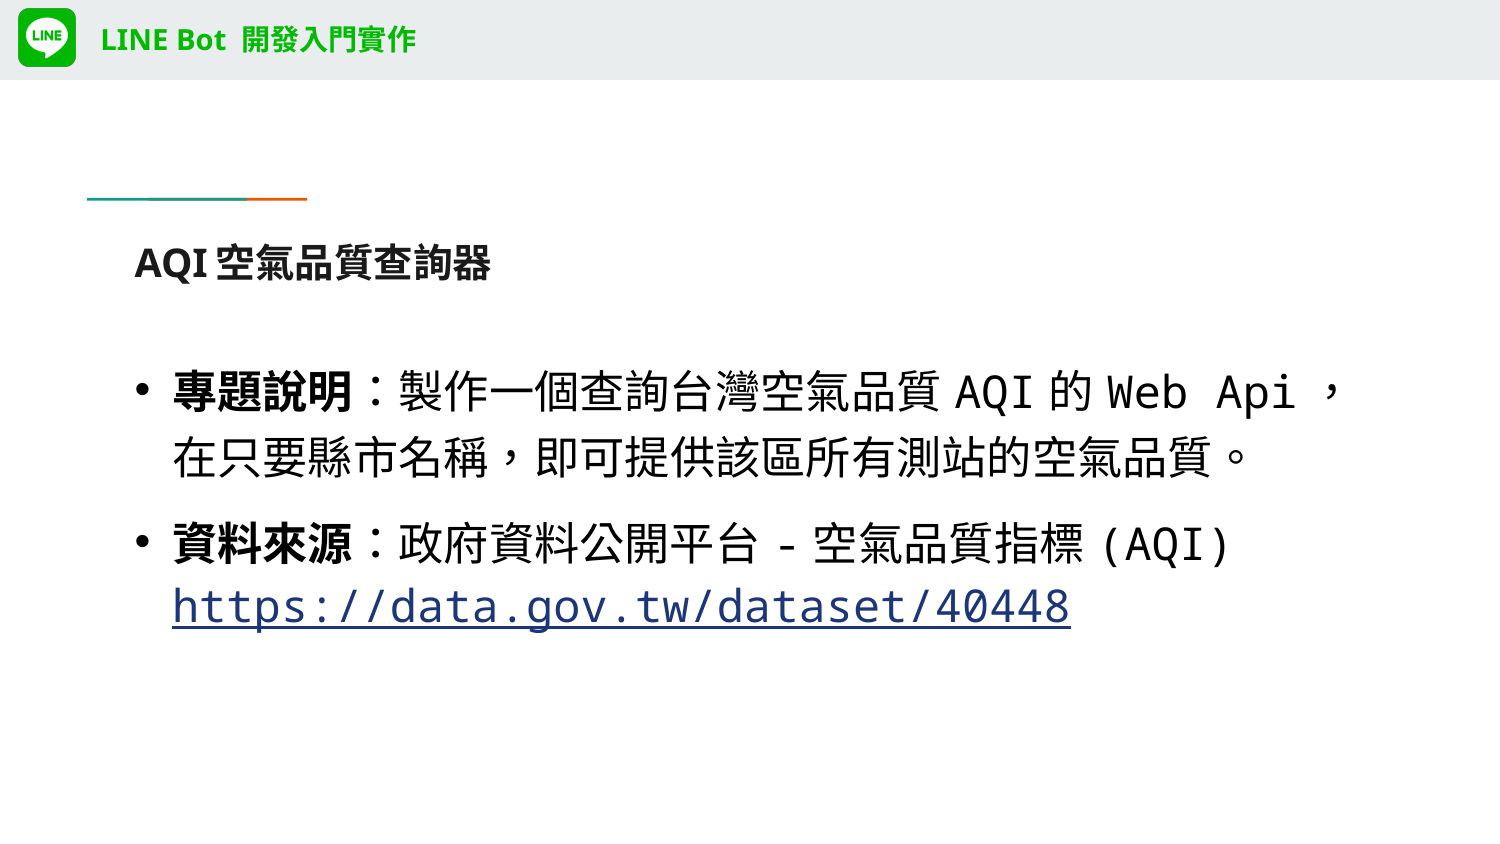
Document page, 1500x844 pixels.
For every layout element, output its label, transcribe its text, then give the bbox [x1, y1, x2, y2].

picture [18, 8, 76, 67]
list 專題說明：製作一個查詢台灣空氣品質AQI的Web Api，在只要縣市名稱，即可提供該區所有測站的空氣品質。 資料來源：政府資料公開平台-空氣品質指標(AQI) https://data.gov.tw/dataset/40448 [119, 341, 1381, 712]
title AQI空氣品質查詢器 [119, 216, 1381, 305]
